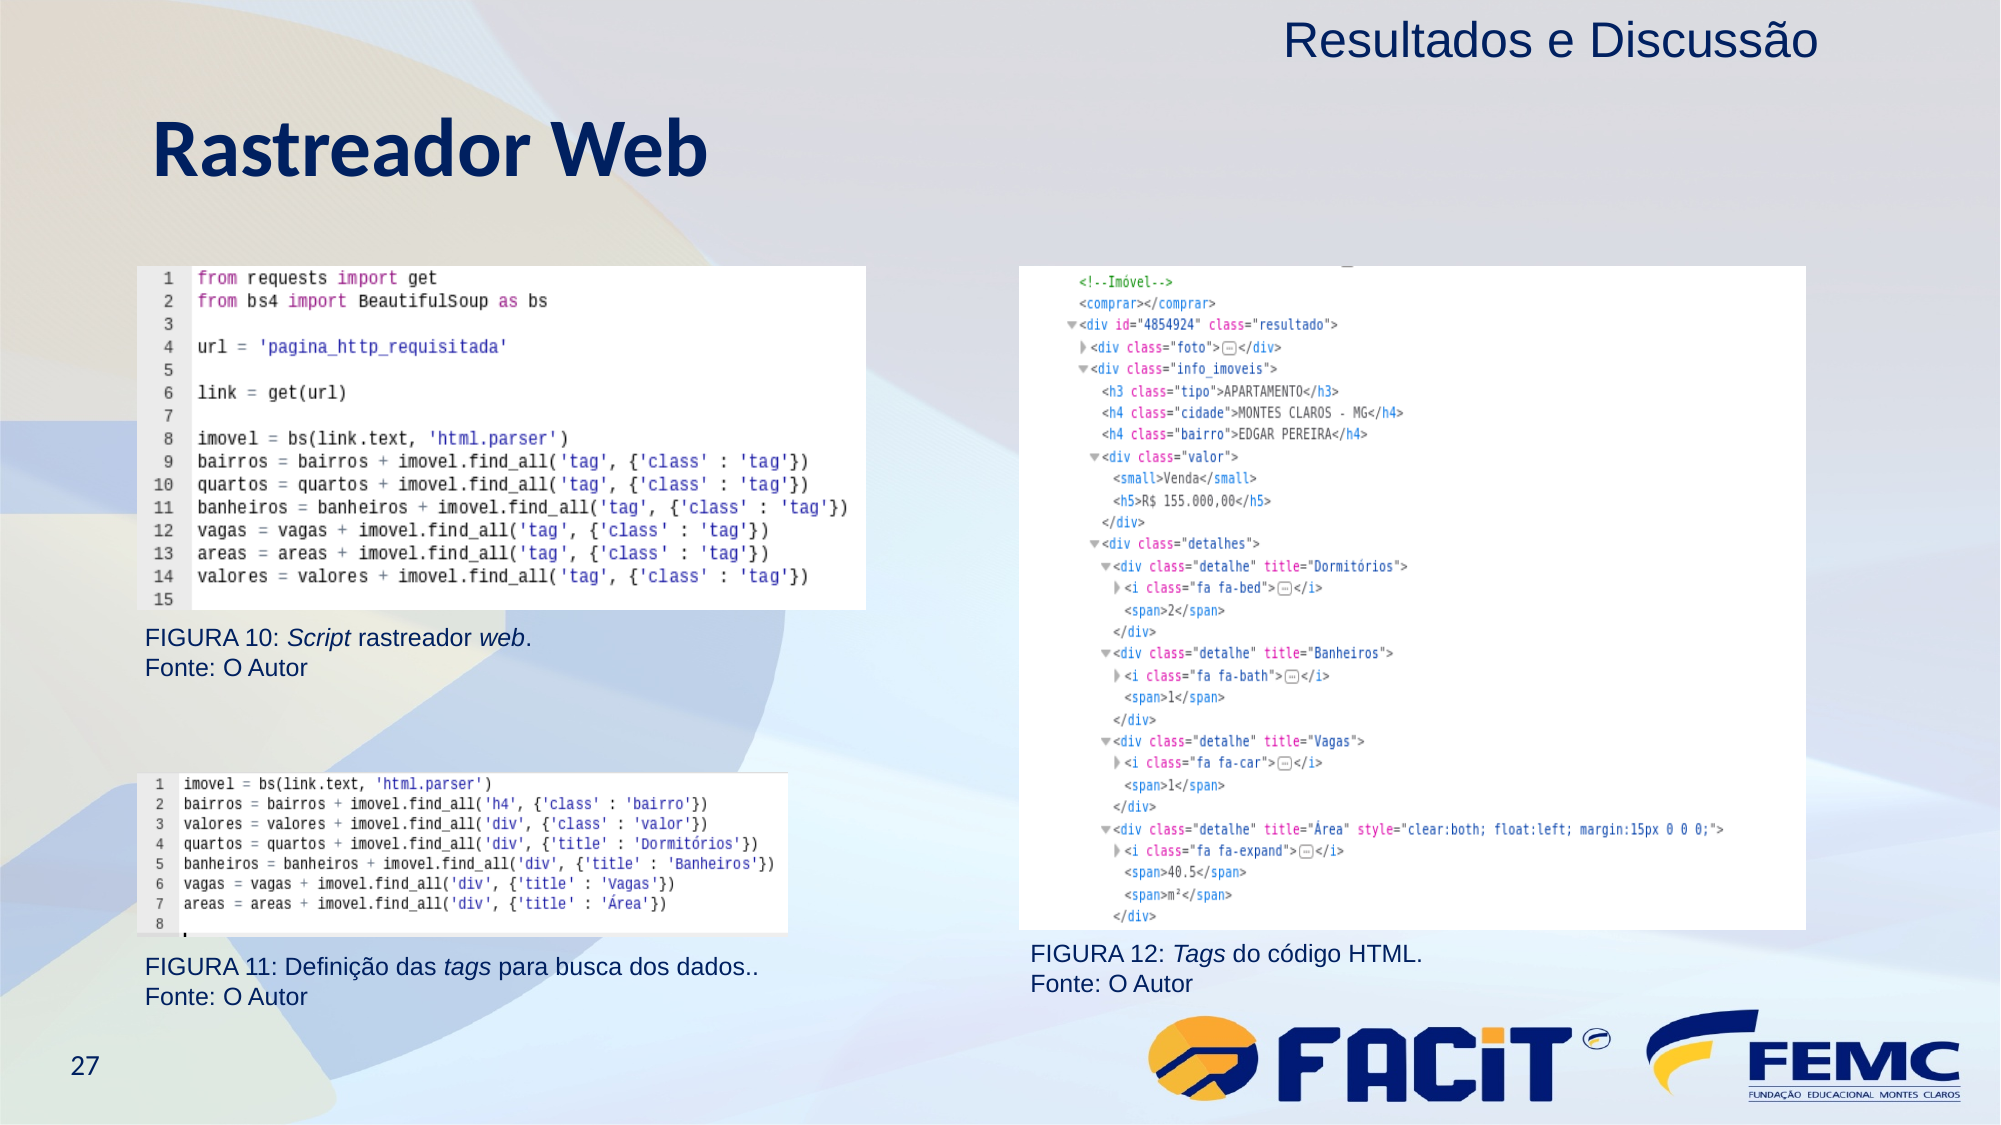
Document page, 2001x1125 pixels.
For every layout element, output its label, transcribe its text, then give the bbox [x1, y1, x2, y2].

picture [0, 0, 2001, 1125]
text_box FIGURA 12: Tags do código HTML. Fonte: O Autor [940, 930, 1710, 1005]
title Rastreador Web [137, 90, 1863, 210]
text_box Resultados e Discussão [1268, 0, 1835, 75]
text_box FIGURA 10: Script rastreador web. Fonte: O Autor [55, 613, 825, 689]
slide_number 27 [55, 1033, 506, 1094]
text_box FIGURA 11: Definição das tags para busca dos dados.. Fonte: O Autor [55, 942, 825, 1018]
